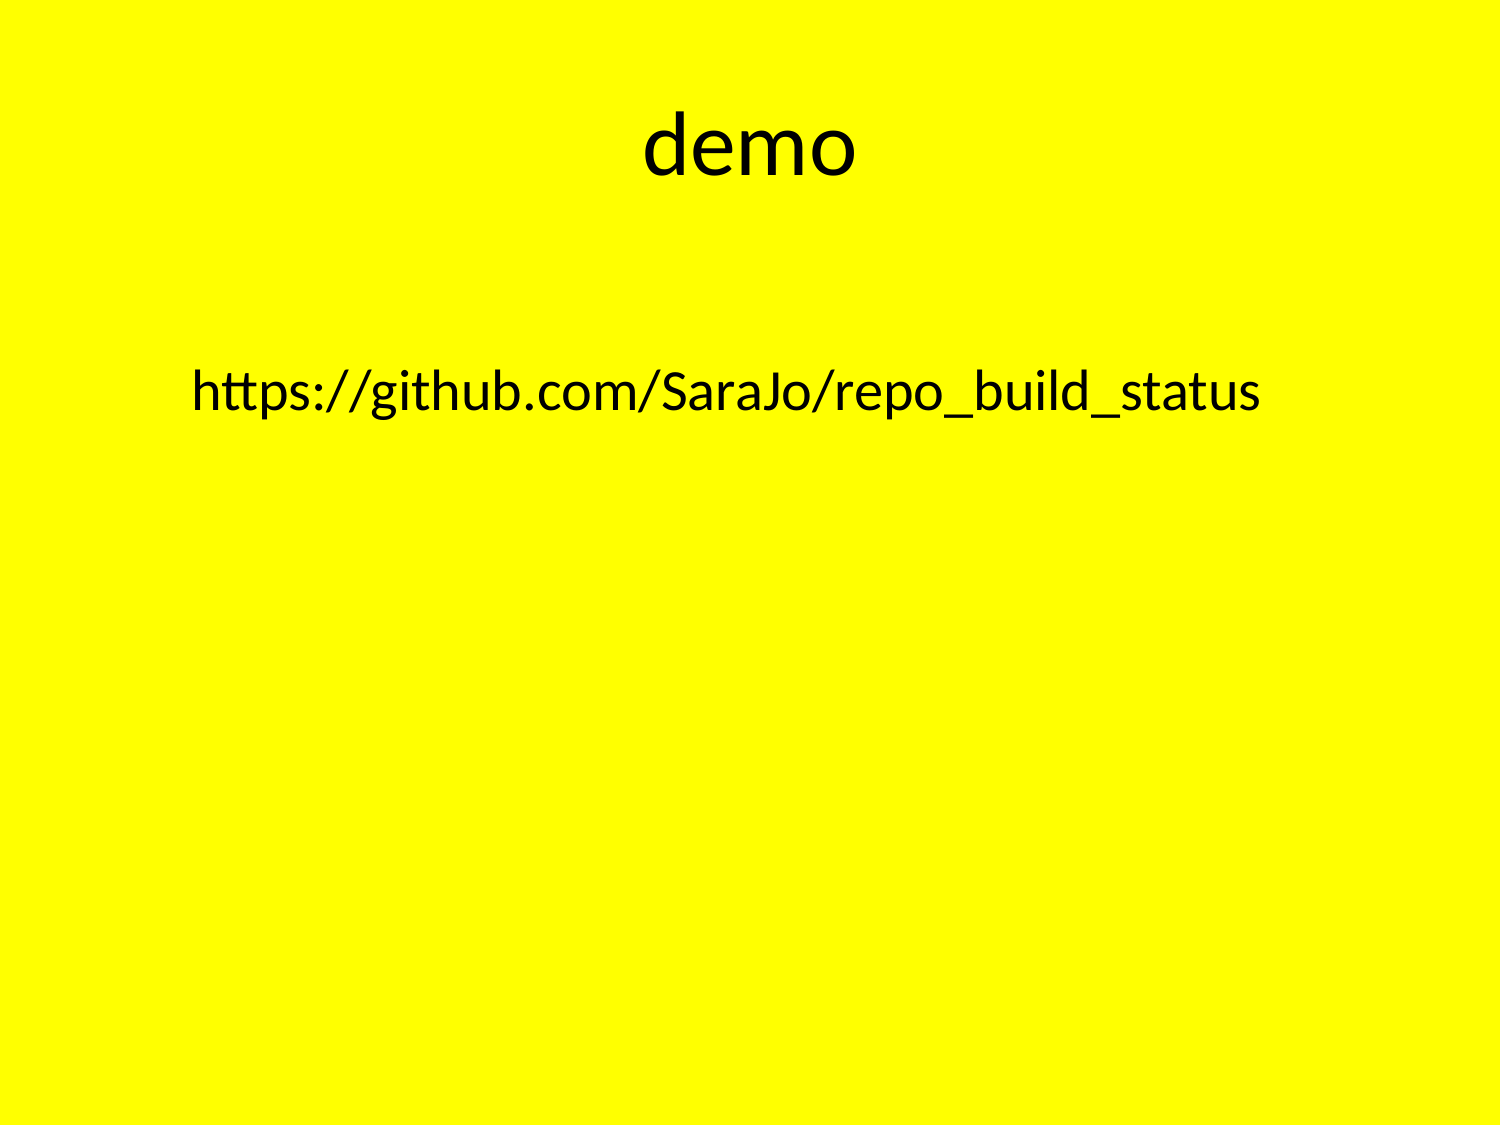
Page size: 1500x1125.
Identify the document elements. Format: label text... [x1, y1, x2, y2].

title demo [75, 45, 1425, 233]
list https://github.com/SaraJo/repo_build_status [75, 262, 1425, 1005]
